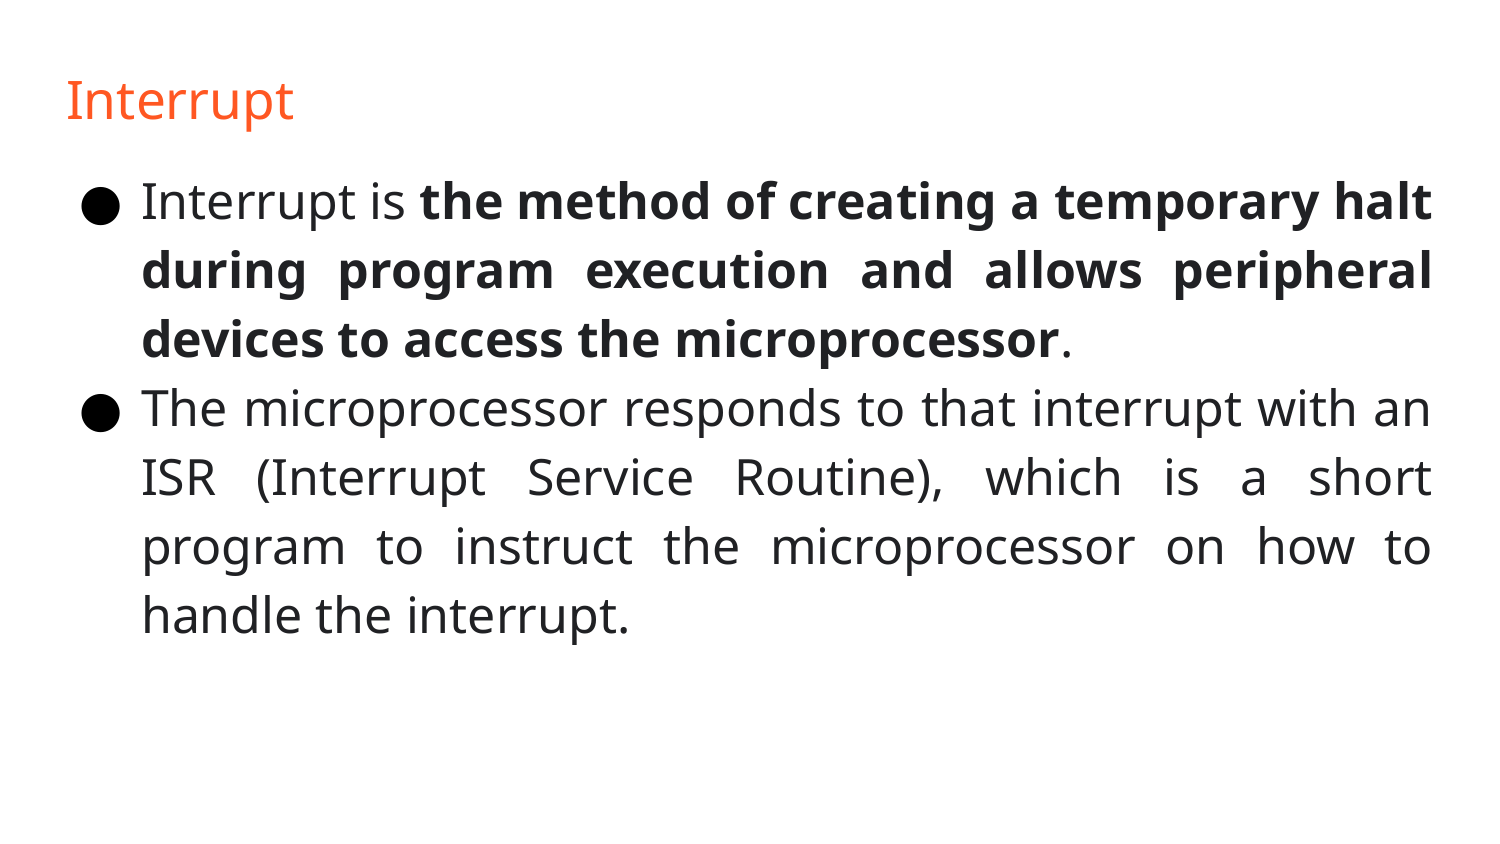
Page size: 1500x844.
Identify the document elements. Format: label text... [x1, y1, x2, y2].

list Interrupt is the method of creating a temporary halt during program execution and allows peripheral devices to access the microprocessor. The microprocessor responds to that interrupt with an ISR (Interrupt Service Routine), which is a short program to instruct the microprocessor on how to handle the interrupt. [51, 145, 1449, 750]
title Interrupt [51, 51, 1449, 145]
